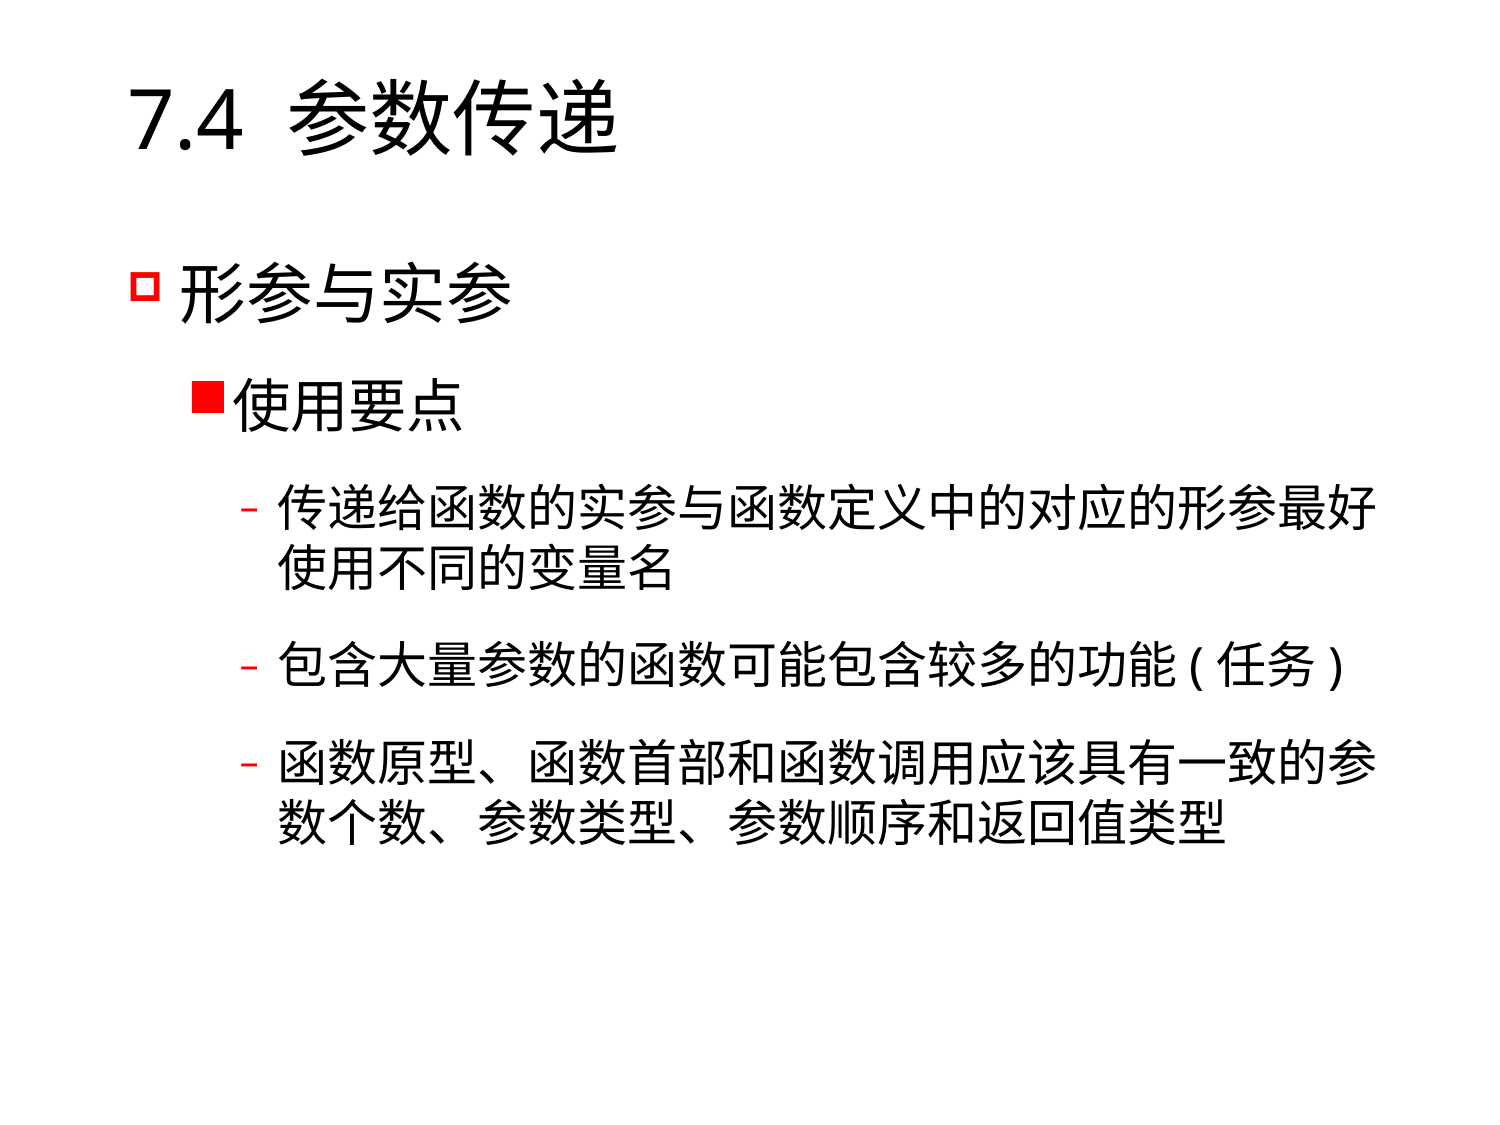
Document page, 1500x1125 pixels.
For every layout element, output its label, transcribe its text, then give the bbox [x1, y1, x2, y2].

list 形参与实参 使用要点 传递给函数的实参与函数定义中的对应的形参最好使用不同的变量名 包含大量参数的函数可能包含较多的功能(任务) 函数原型、函数首部和函数调用应该具有一致的参数个数、参数类型、参数顺序和返回值类型 [112, 244, 1412, 1012]
title 7.4 参数传递 [112, 35, 1450, 198]
